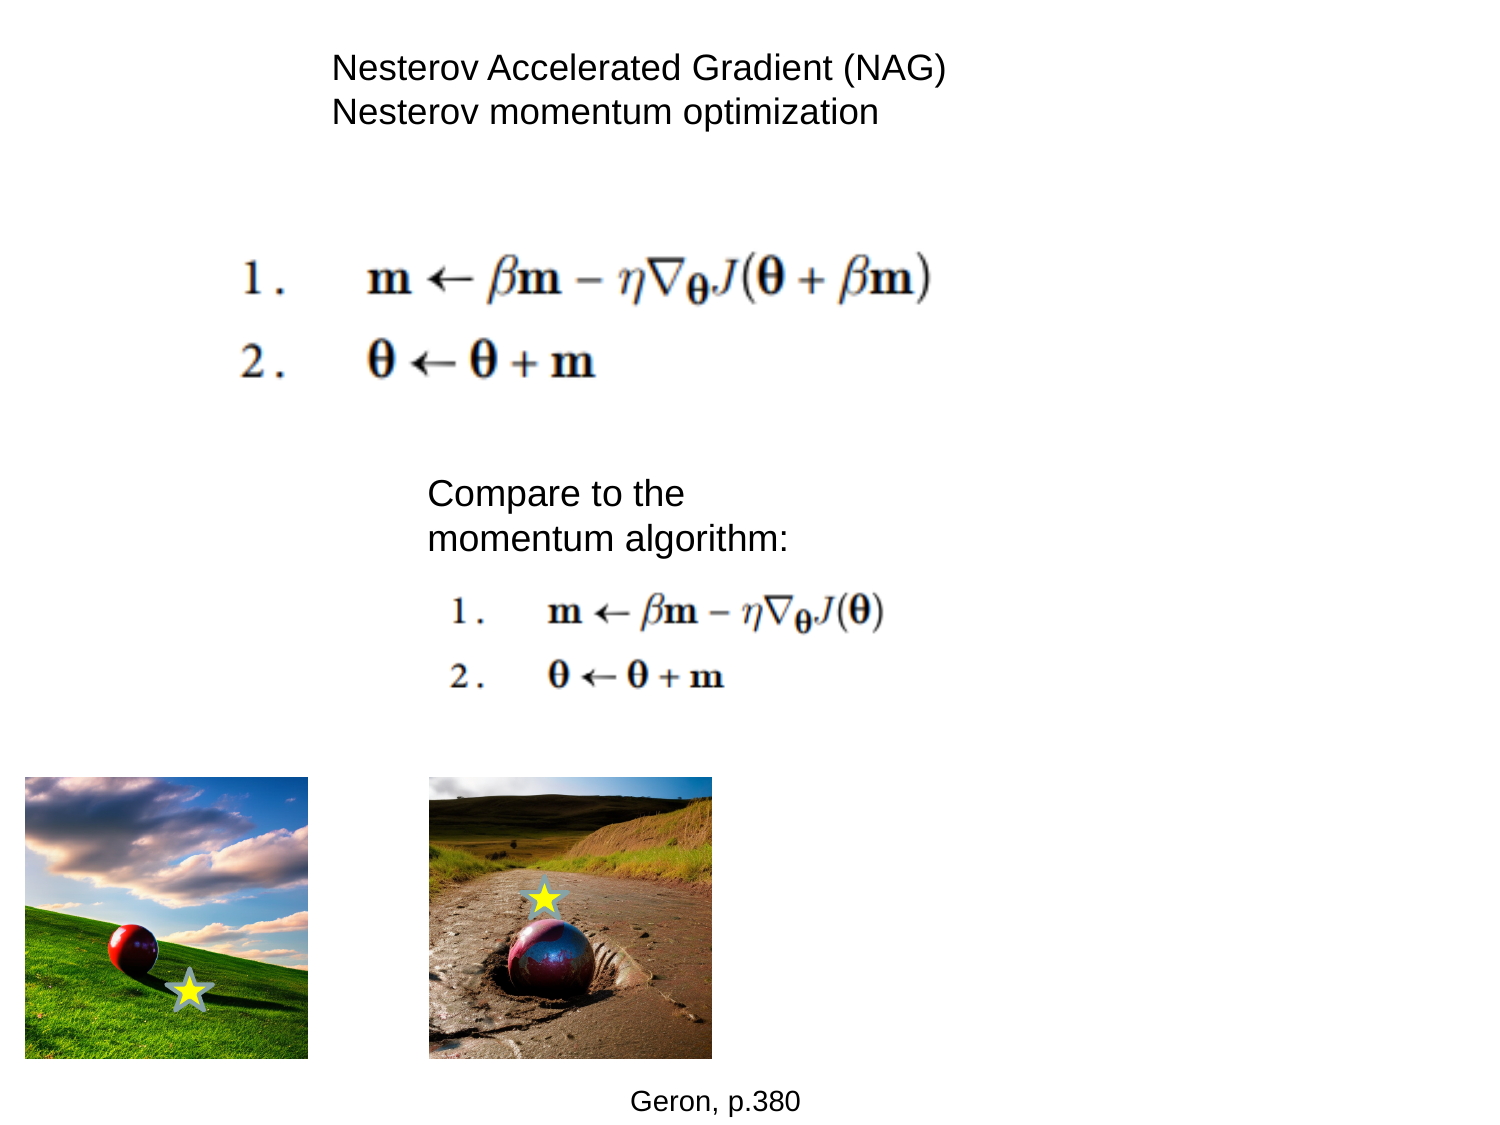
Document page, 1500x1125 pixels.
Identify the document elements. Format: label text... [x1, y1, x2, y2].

picture [412, 579, 1088, 722]
text_box Compare to the momentum algorithm: [412, 461, 832, 567]
title Nesterov Accelerated Gradient (NAG) Nesterov momentum optimization [316, 36, 1464, 141]
picture [25, 777, 308, 1060]
picture [429, 777, 712, 1060]
text_box Geron, p.380 [615, 1074, 1257, 1125]
picture [189, 220, 1436, 417]
